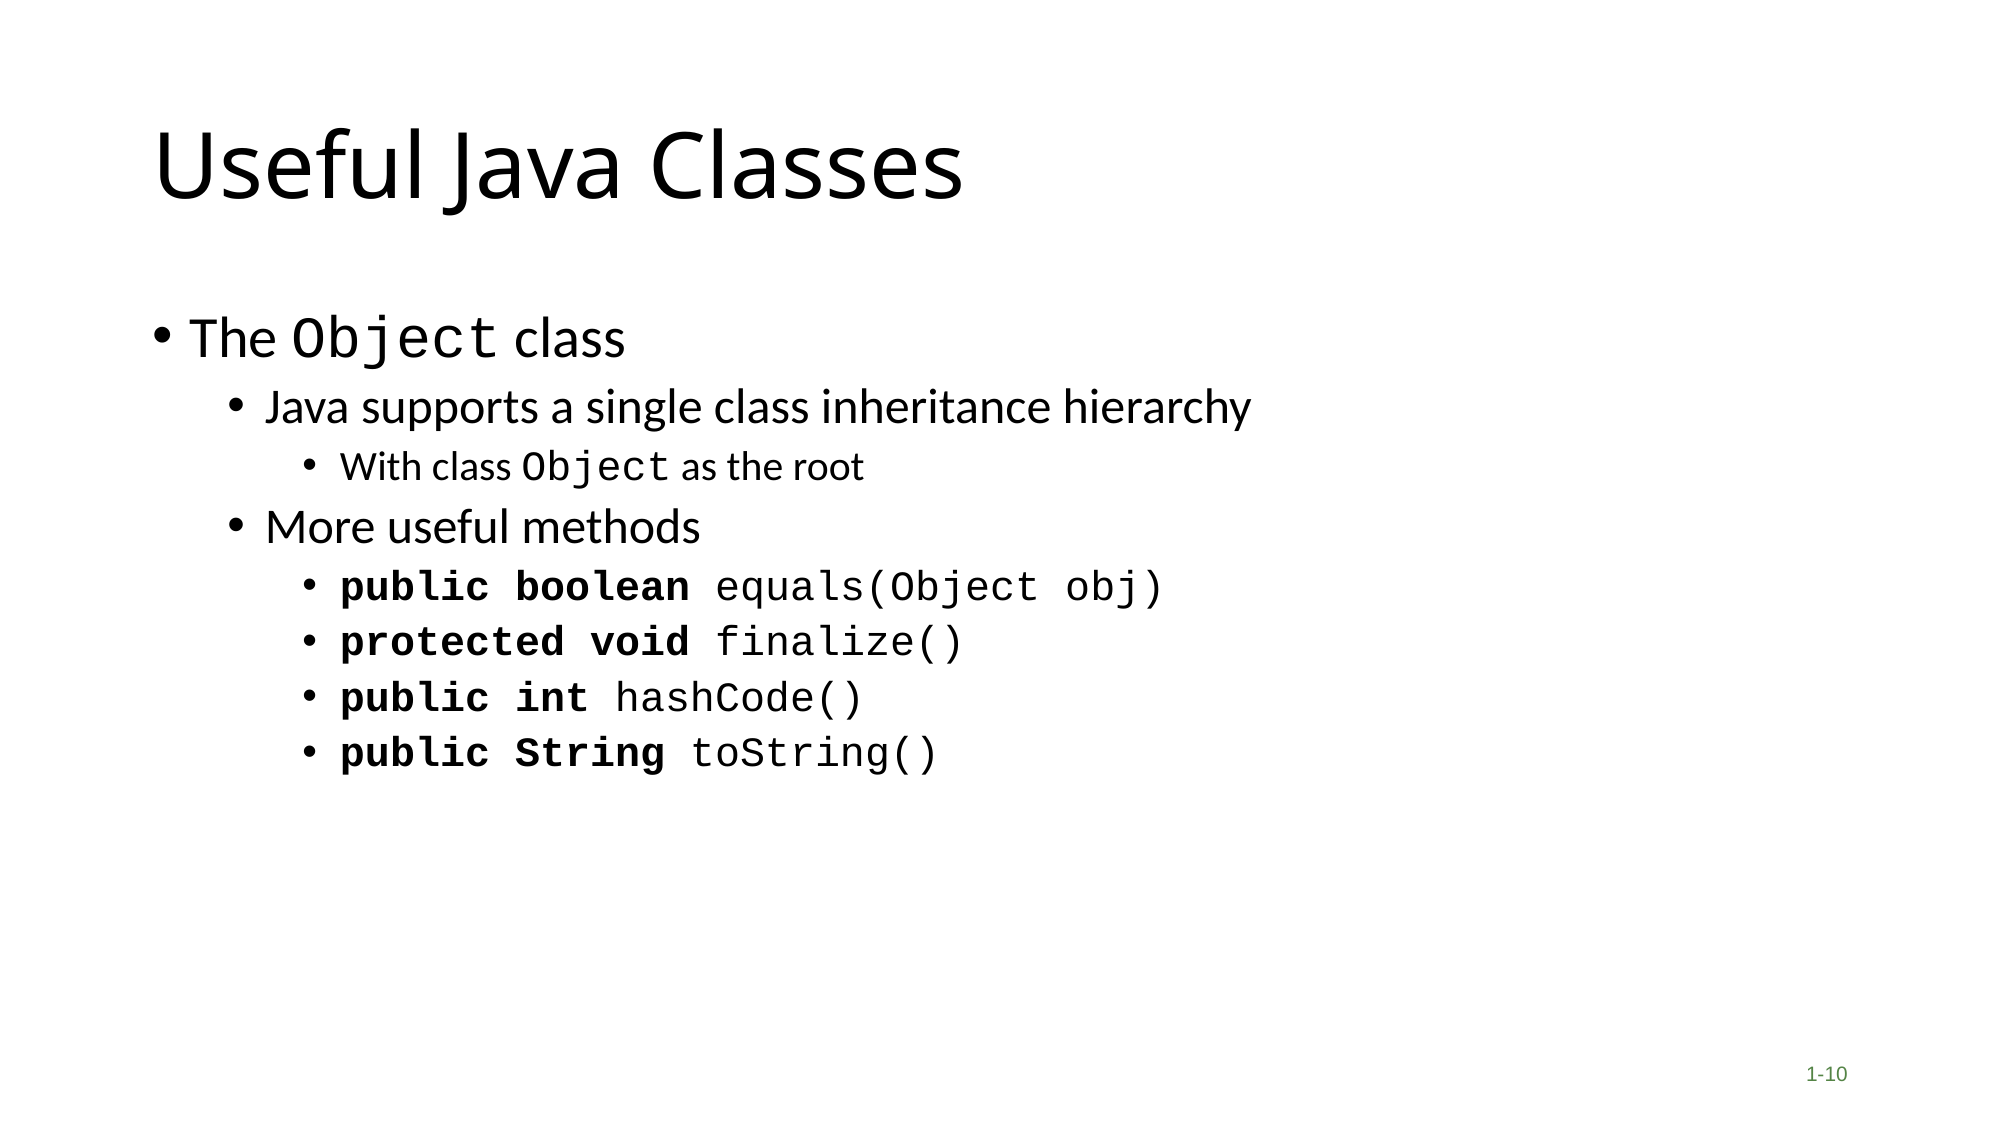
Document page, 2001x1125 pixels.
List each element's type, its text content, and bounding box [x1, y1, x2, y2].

slide_number 1-10 [1412, 1042, 1863, 1103]
title Useful Java Classes [137, 59, 1863, 278]
list The Object class Java supports a single class inheritance hierarchy With class Object as the root More useful methods public boolean equals(Object obj) protected void finalize() public int hashCode() public String toString() [137, 299, 1863, 1014]
